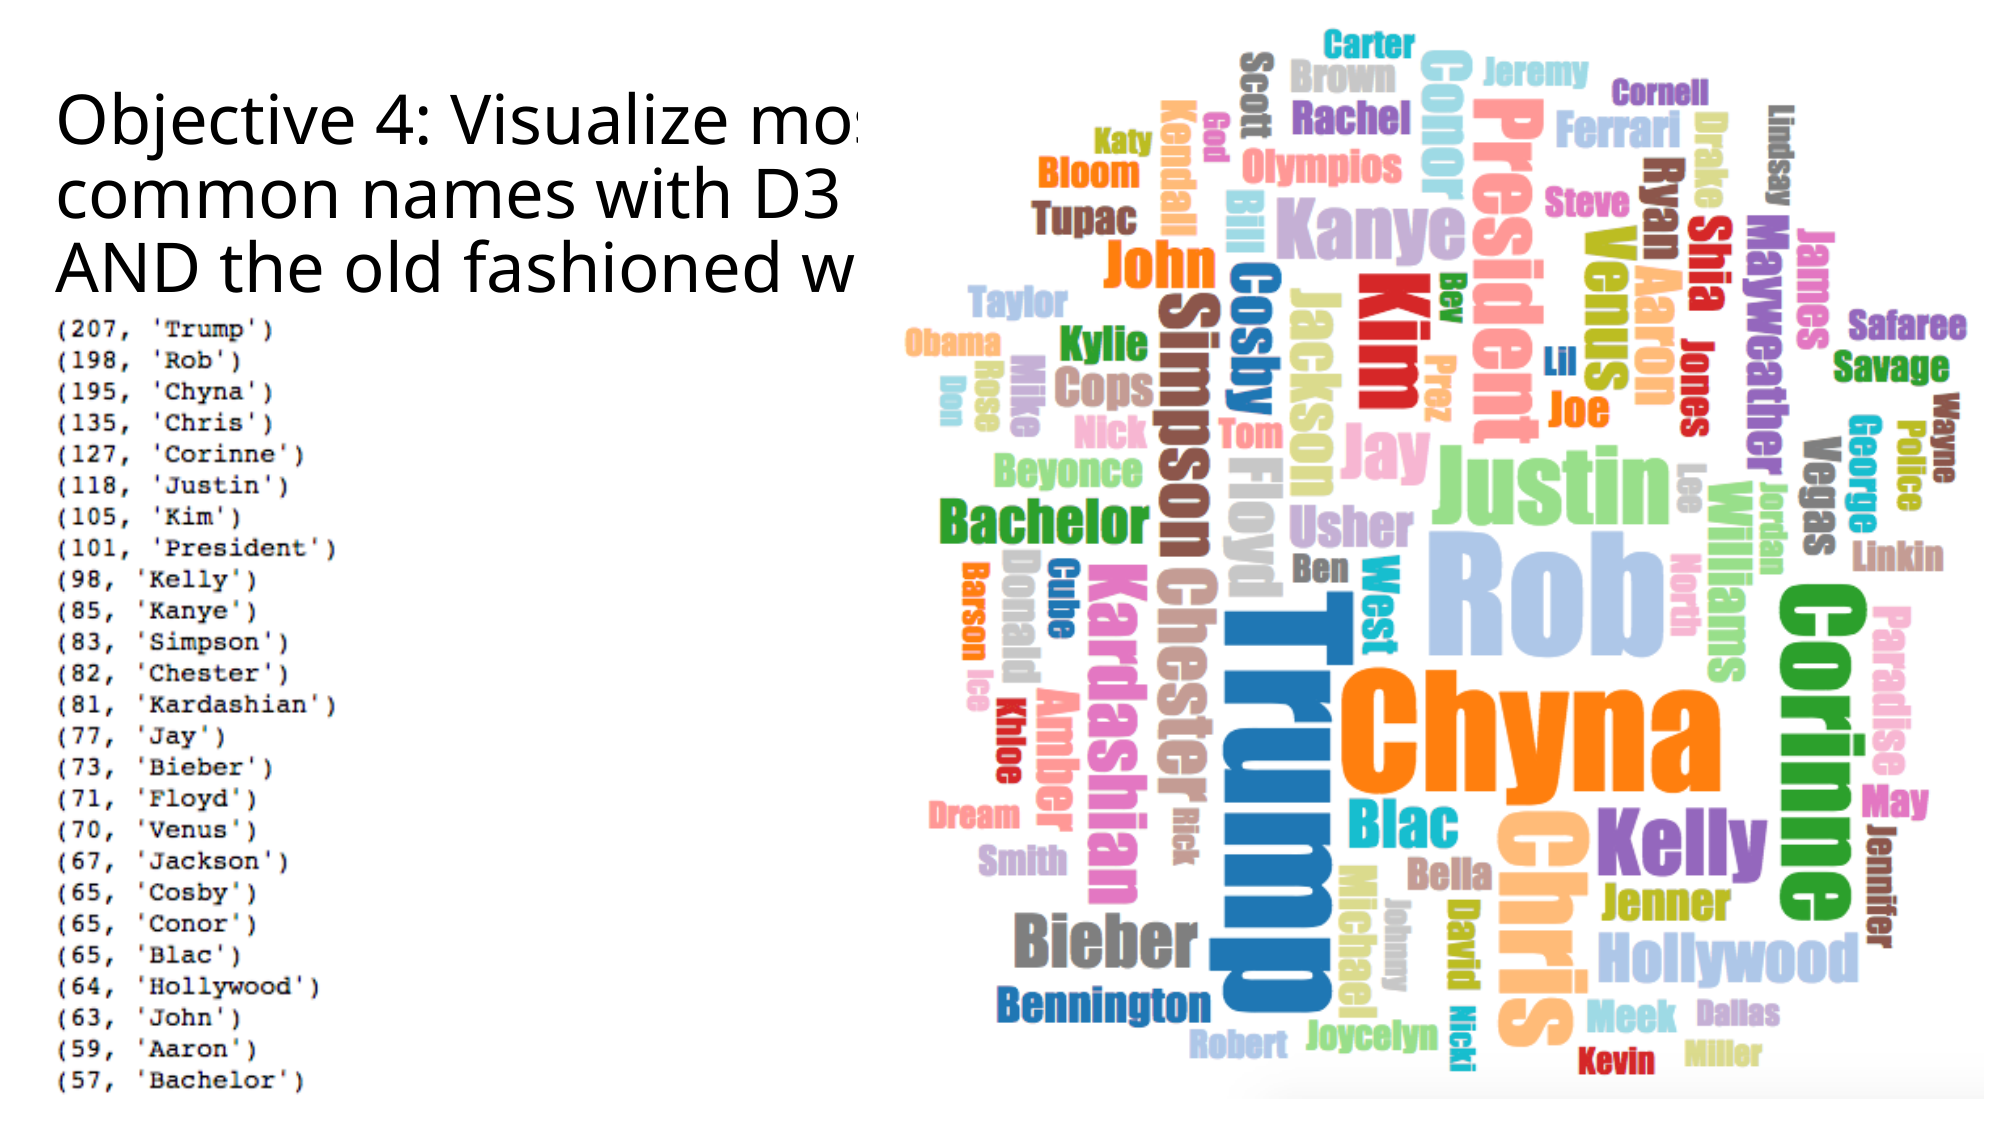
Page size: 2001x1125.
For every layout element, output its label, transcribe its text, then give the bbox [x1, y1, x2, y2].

picture [40, 306, 343, 1099]
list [858, 23, 1984, 1099]
title Objective 4: Visualize most common names with D3 AND the old fashioned way [40, 23, 858, 370]
